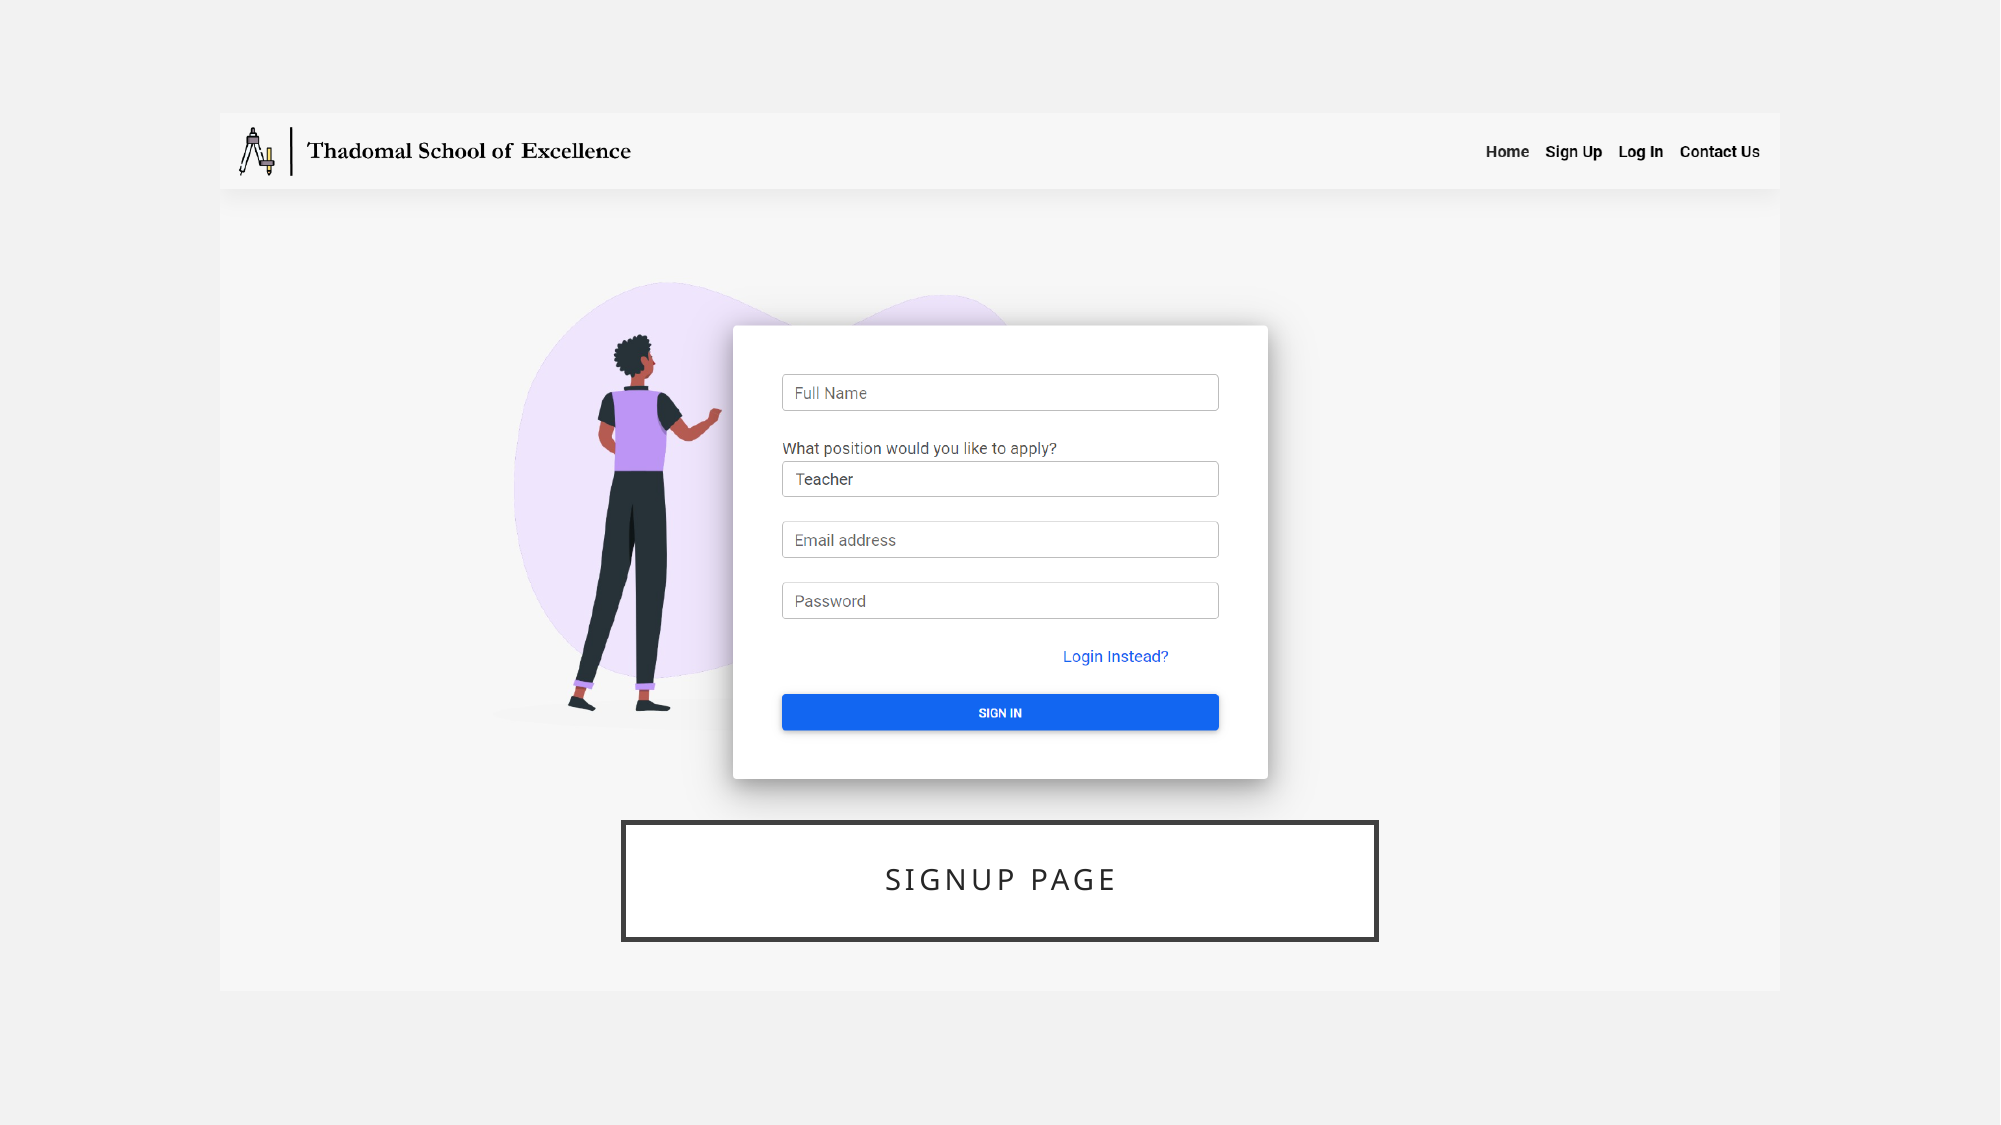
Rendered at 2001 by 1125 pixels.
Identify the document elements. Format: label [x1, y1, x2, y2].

picture [220, 113, 1780, 991]
